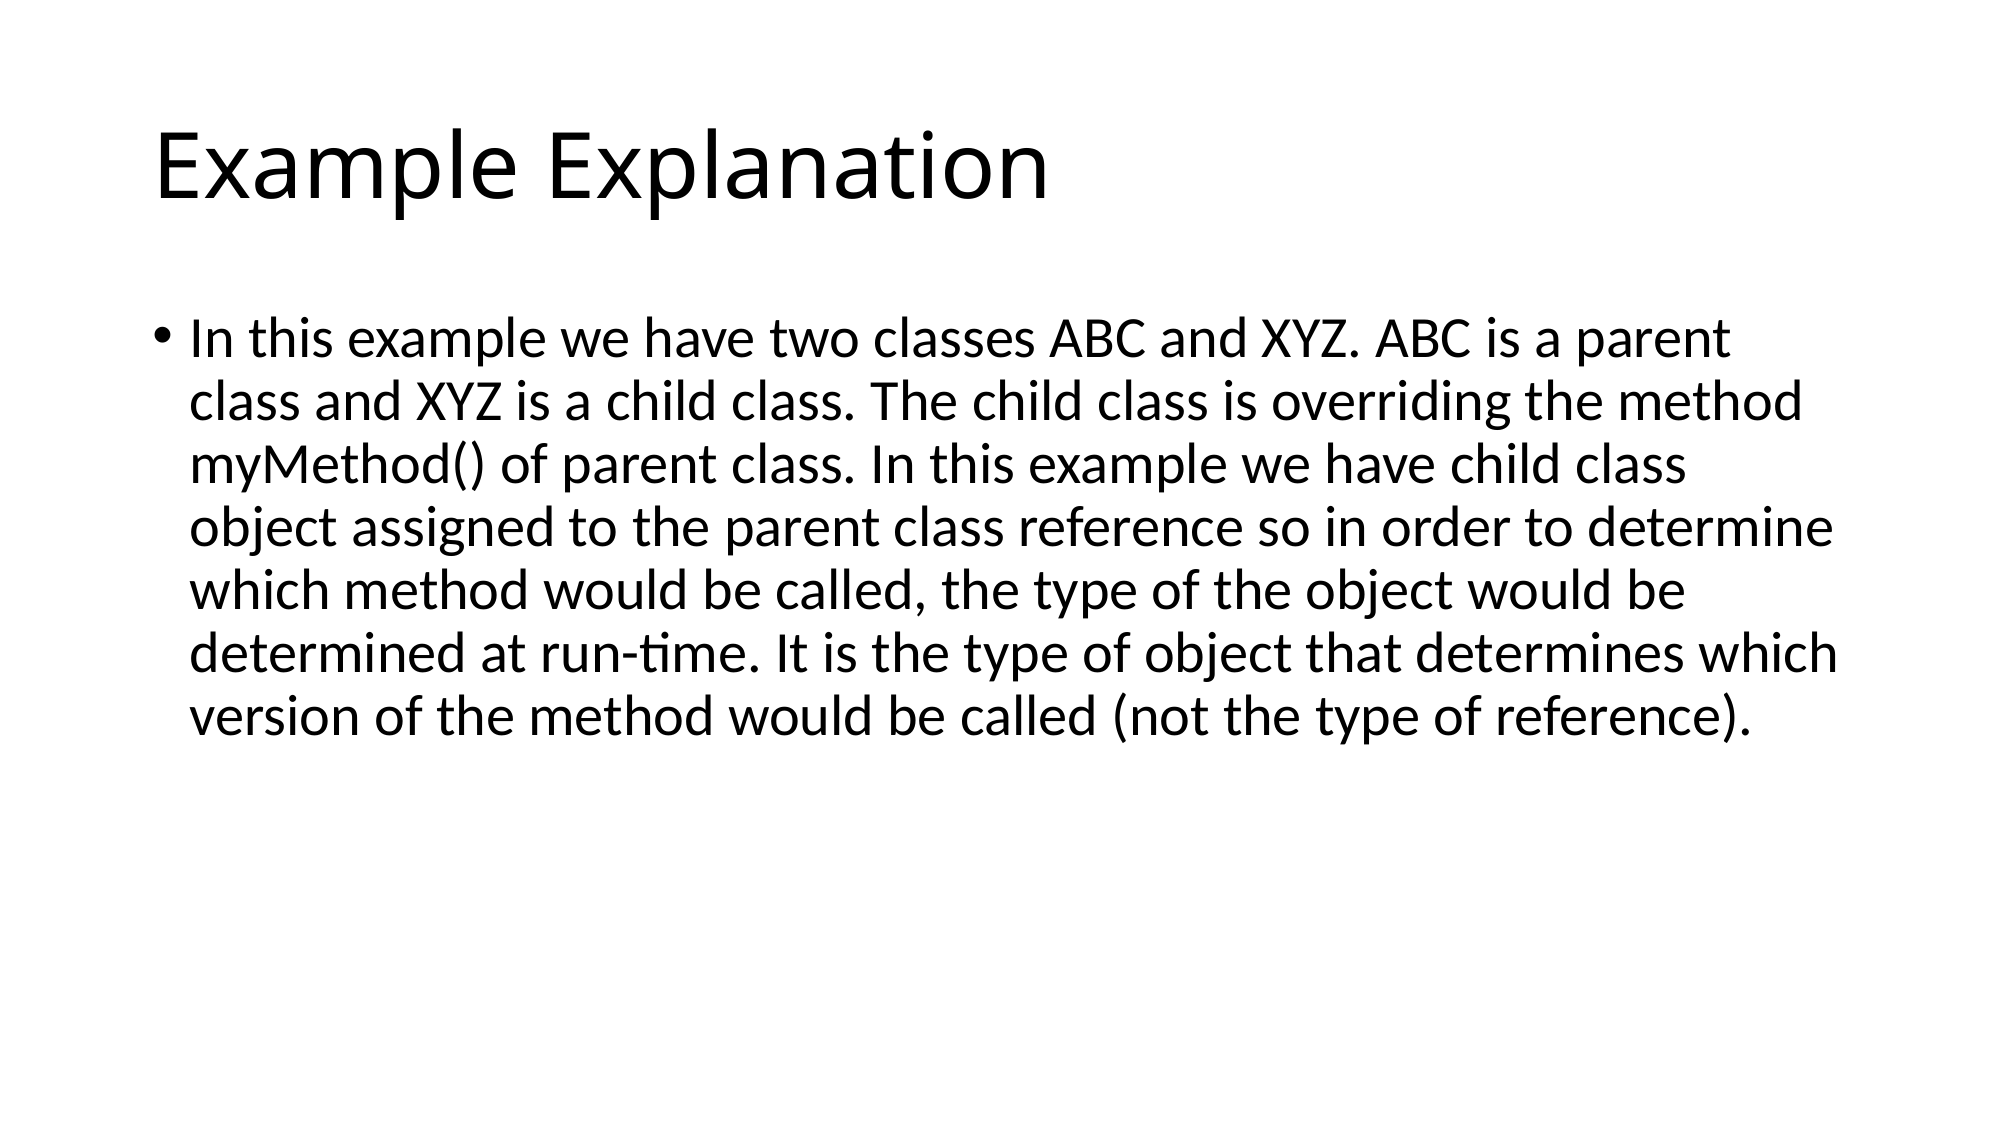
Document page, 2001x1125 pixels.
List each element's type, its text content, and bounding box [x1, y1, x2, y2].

title Example Explanation [137, 59, 1863, 278]
list In this example we have two classes ABC and XYZ. ABC is a parent class and XYZ is a child class. The child class is overriding the method myMethod() of parent class. In this example we have child class object assigned to the parent class reference so in order to determine which method would be called, the type of the object would be determined at run-time. It is the type of object that determines which version of the method would be called (not the type of reference). [137, 299, 1863, 1014]
